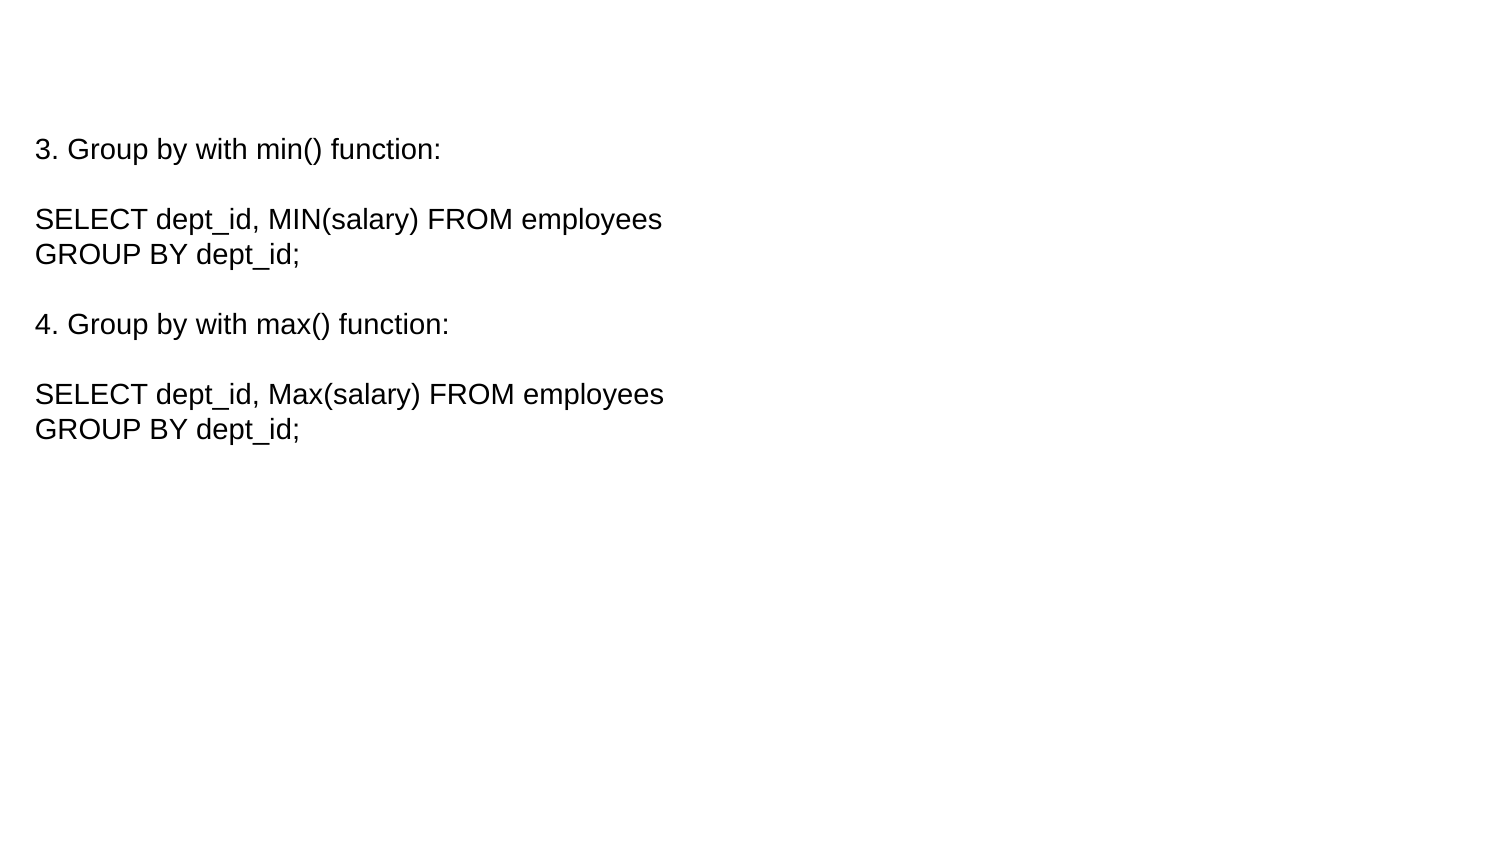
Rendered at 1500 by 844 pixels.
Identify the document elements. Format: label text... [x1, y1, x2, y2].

text_box 3. Group by with min() function: SELECT dept_id, MIN(salary) FROM employees GROUP BY dept_id; 4. Group by with max() function: SELECT dept_id, Max(salary) FROM employees GROUP BY dept_id; [19, 115, 1461, 565]
